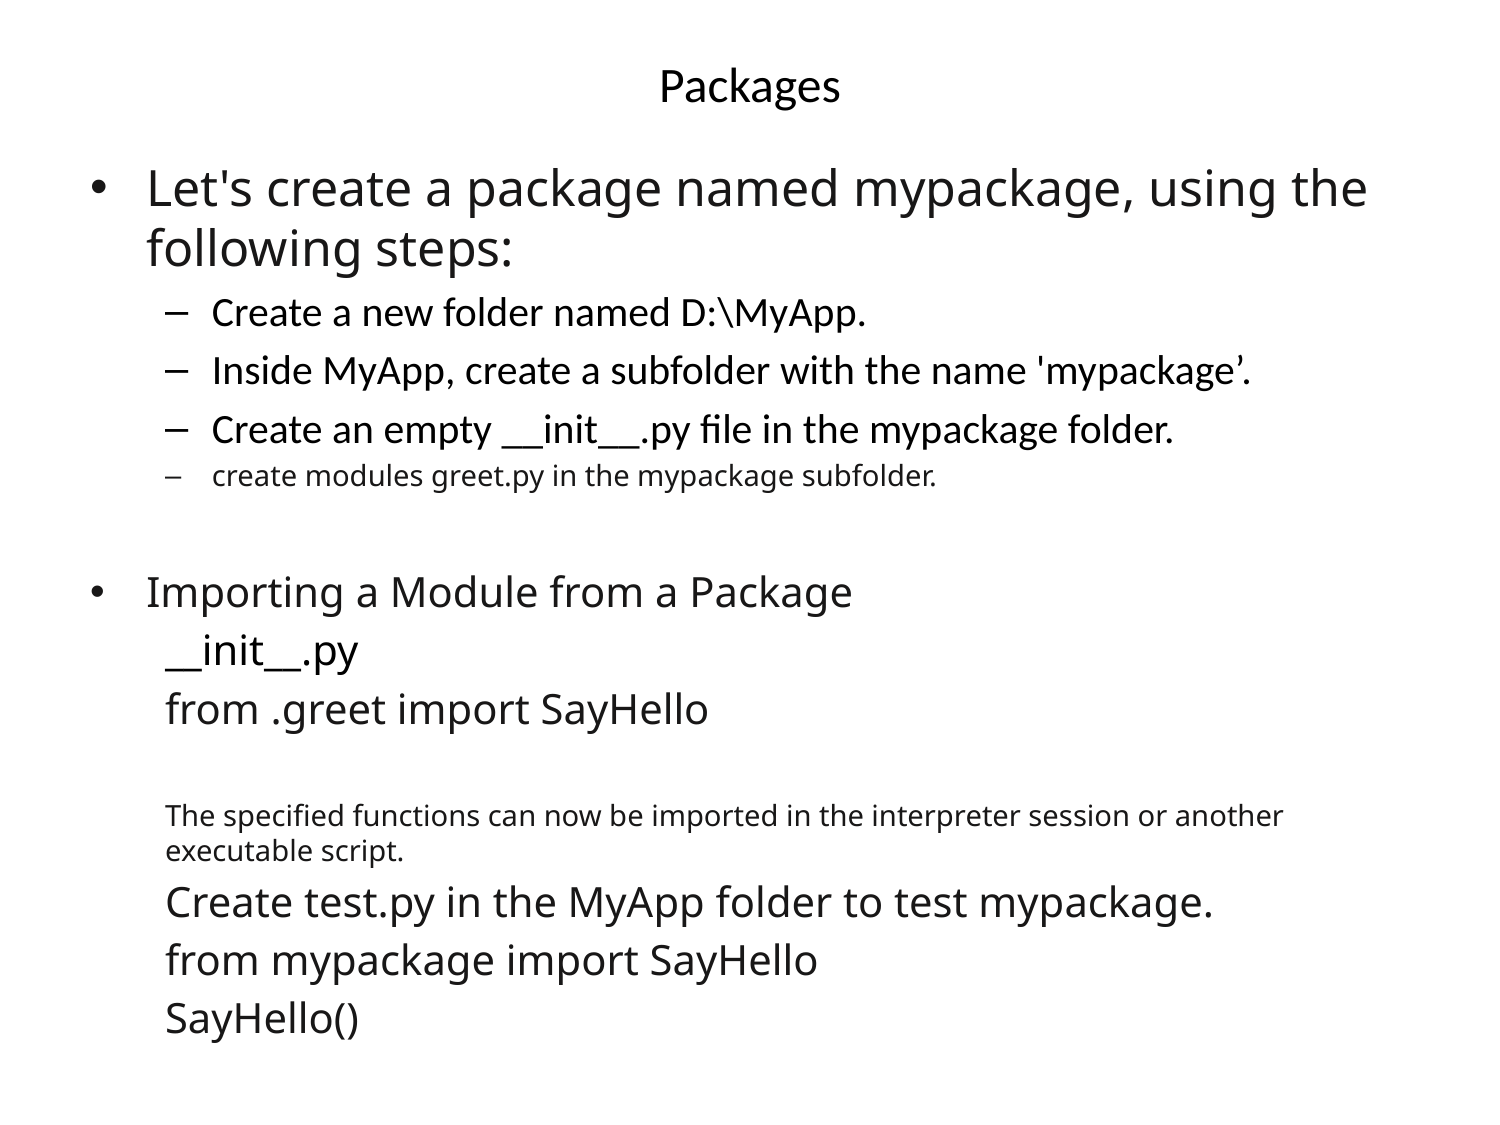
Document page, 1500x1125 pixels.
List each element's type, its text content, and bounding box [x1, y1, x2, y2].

title Packages [75, 45, 1425, 121]
list Let's create a package named mypackage, using the following steps: Create a new folder named D:\MyApp. Inside MyApp, create a subfolder with the name 'mypackage’. Create an empty __init__.py file in the mypackage folder. create modules greet.py in the mypackage subfolder. Importing a Module from a Package __init__.py from .greet import SayHello The specified functions can now be imported in the interpreter session or another executable script. Create test.py in the MyApp folder to test mypackage. from mypackage import SayHello SayHello() [75, 149, 1425, 1080]
